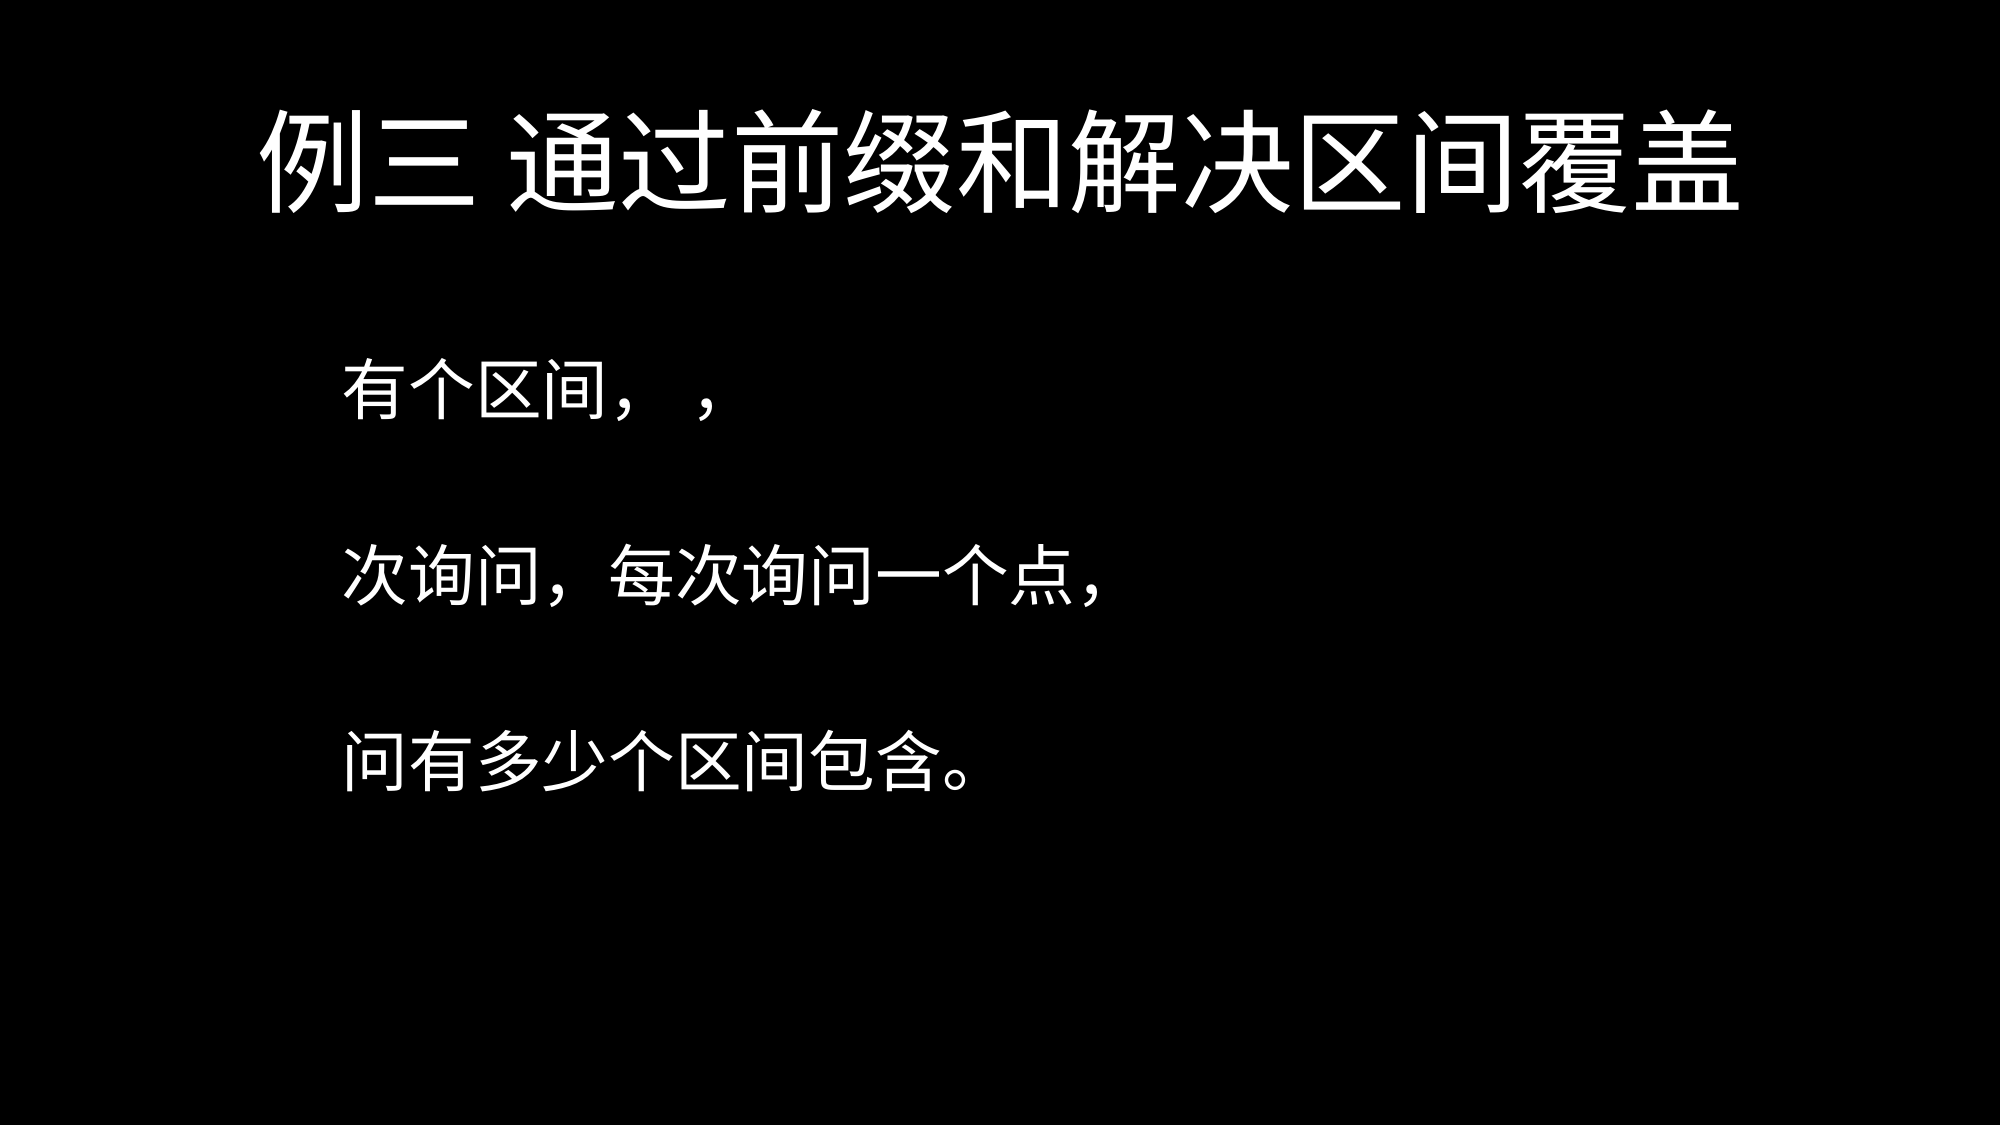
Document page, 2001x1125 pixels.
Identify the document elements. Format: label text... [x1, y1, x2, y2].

title 例三 通过前缀和解决区间覆盖 [137, 59, 1863, 278]
